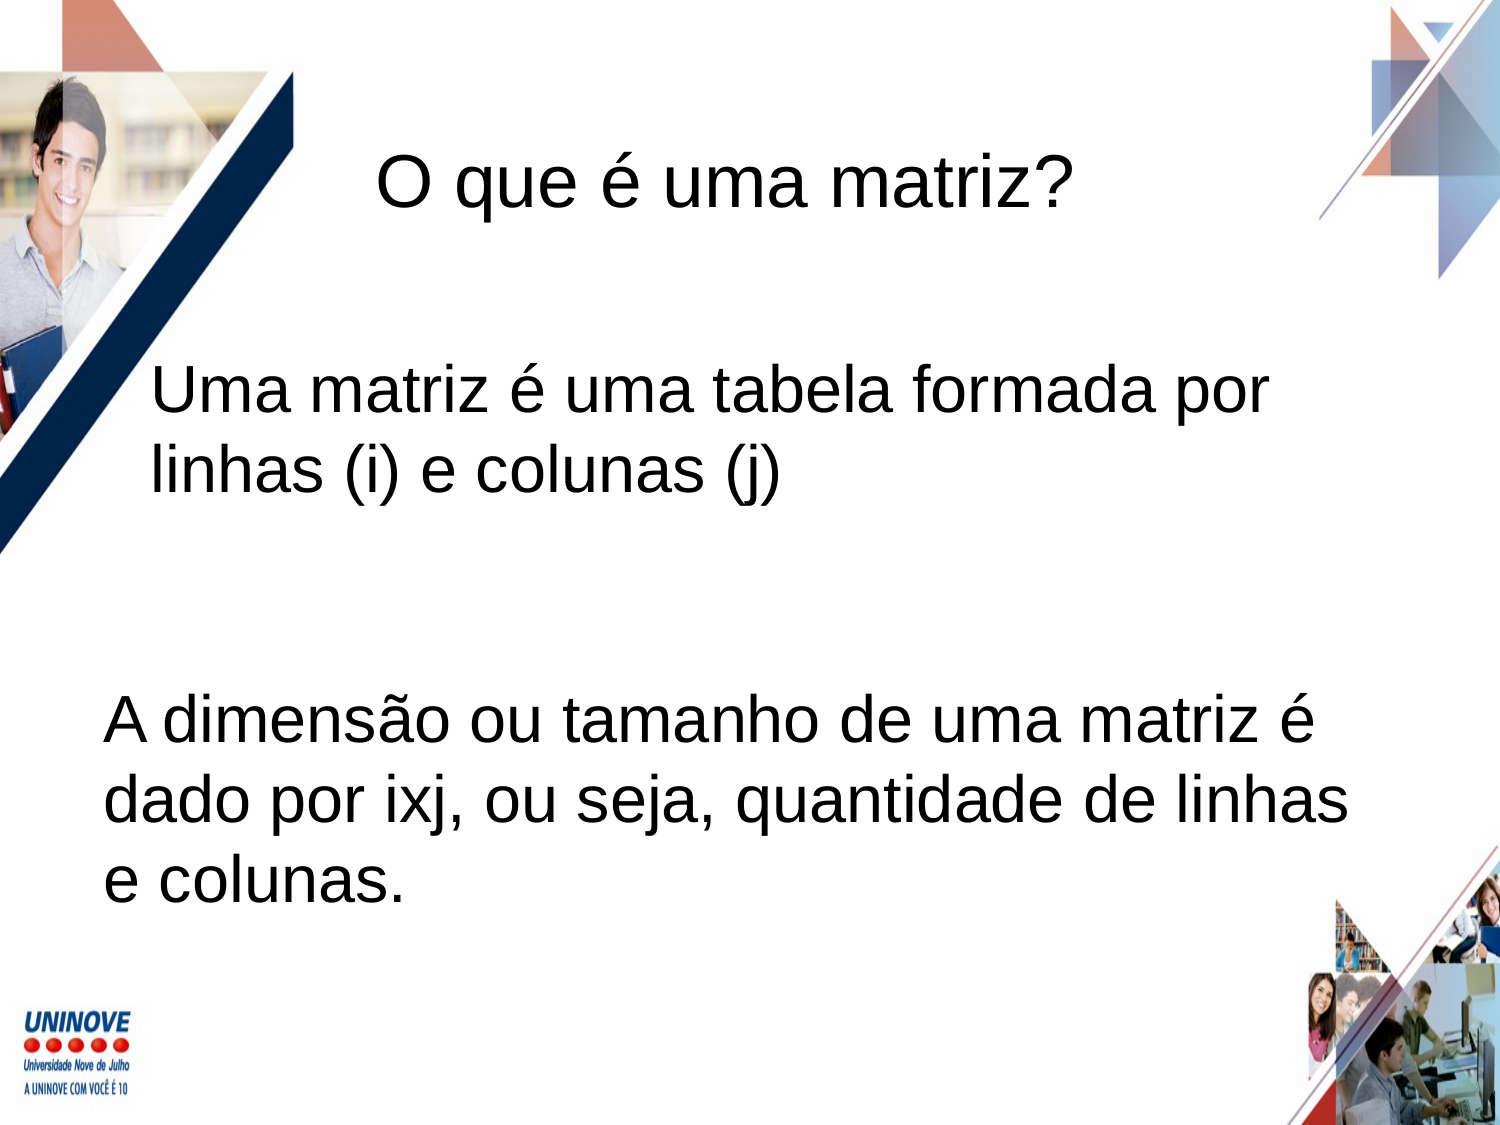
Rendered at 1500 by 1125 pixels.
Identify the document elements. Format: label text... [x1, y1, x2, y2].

text_box O que é uma matriz? [360, 125, 1098, 231]
picture [0, 0, 1500, 1125]
text_box A dimensão ou tamanho de uma matriz é dado por ixj, ou seja, quantidade de linhas e colunas. [88, 668, 1400, 924]
text_box Uma matriz é uma tabela formada por linhas (i) e colunas (j) [135, 338, 1424, 513]
